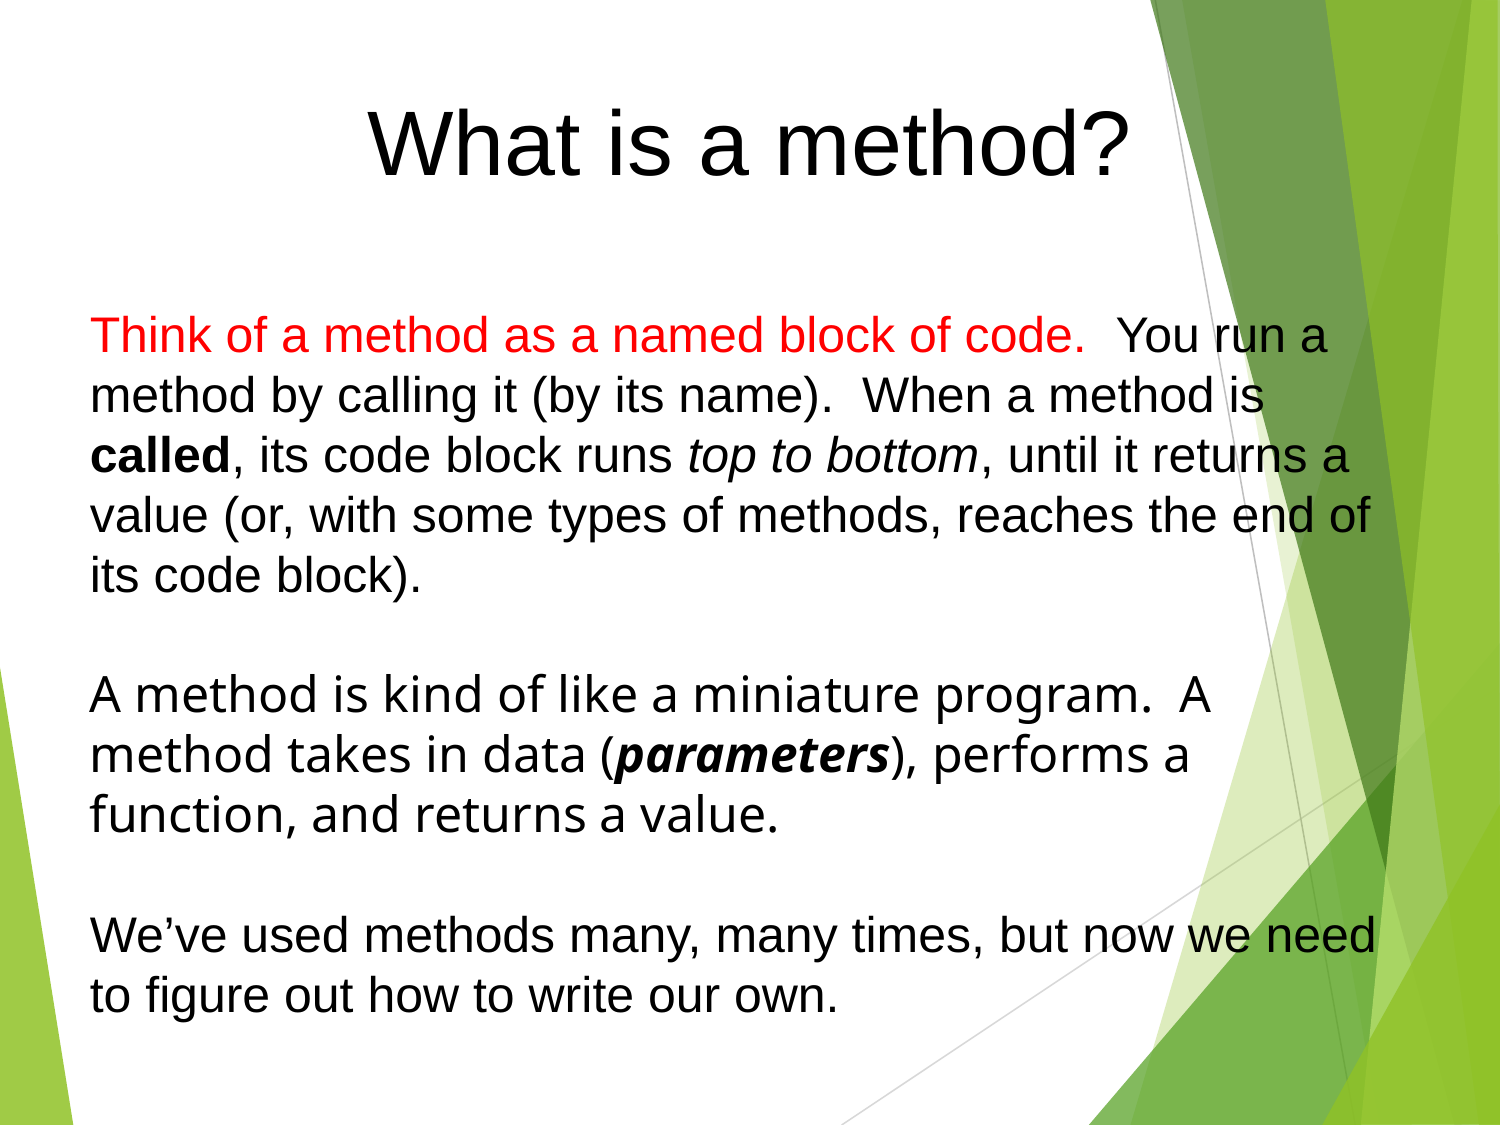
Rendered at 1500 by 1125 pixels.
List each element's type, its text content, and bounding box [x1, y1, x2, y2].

text_box Think of a method as a named block of code. You run a method by calling it (by its name). When a method is called, its code block runs top to bottom, until it returns a value (or, with some types of methods, reaches the end of its code block). A method is kind of like a miniature program. A method takes in data (parameters), performs a function, and returns a value. We’ve used methods many, many times, but now we need to figure out how to write our own. [74, 262, 1425, 1063]
text_box What is a method? [37, 45, 1463, 232]
